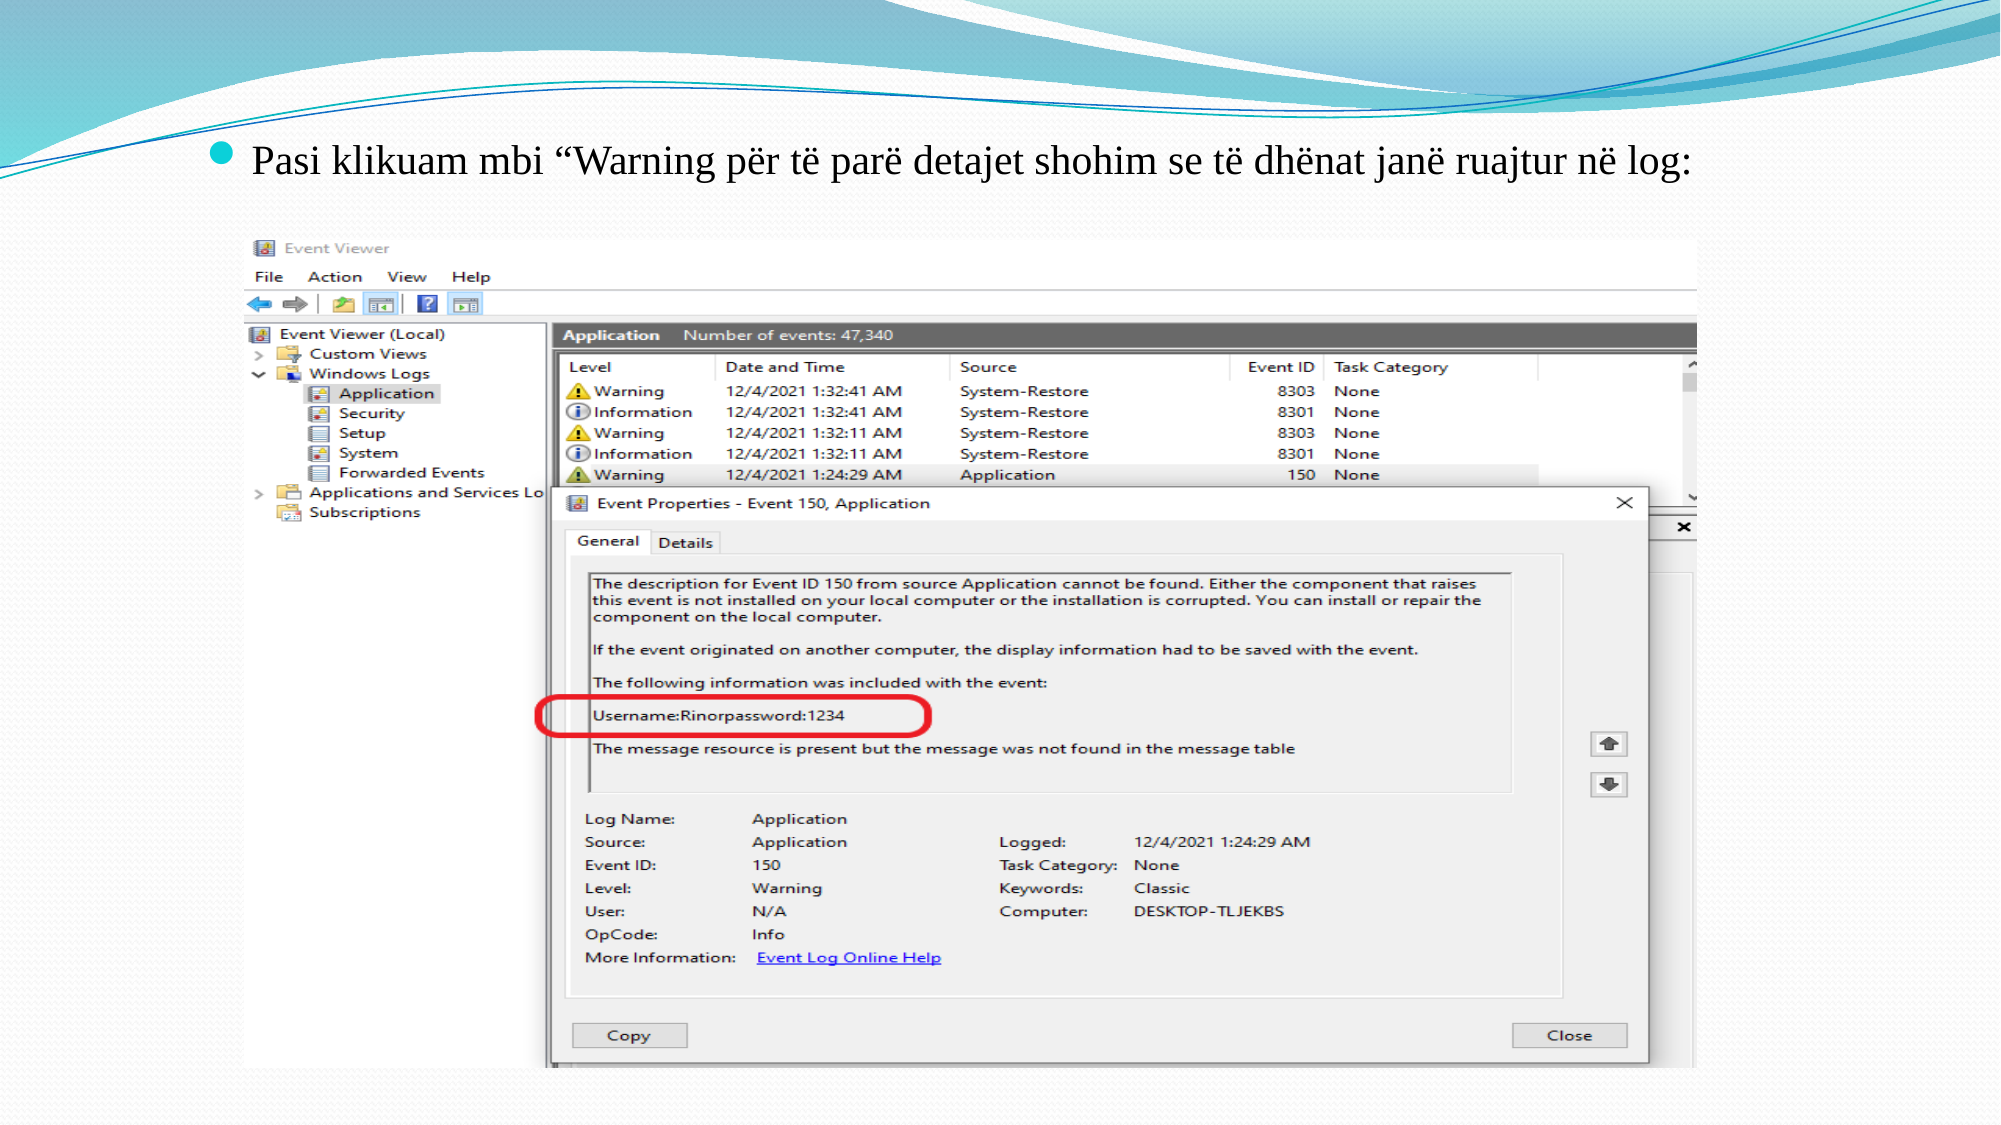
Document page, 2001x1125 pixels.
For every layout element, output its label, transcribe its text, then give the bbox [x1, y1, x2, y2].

picture [243, 240, 1697, 1068]
list Pasi klikuam mbi “Warning për të parë detajet shohim se të dhënat janë ruajtur në log: [191, 126, 1712, 219]
